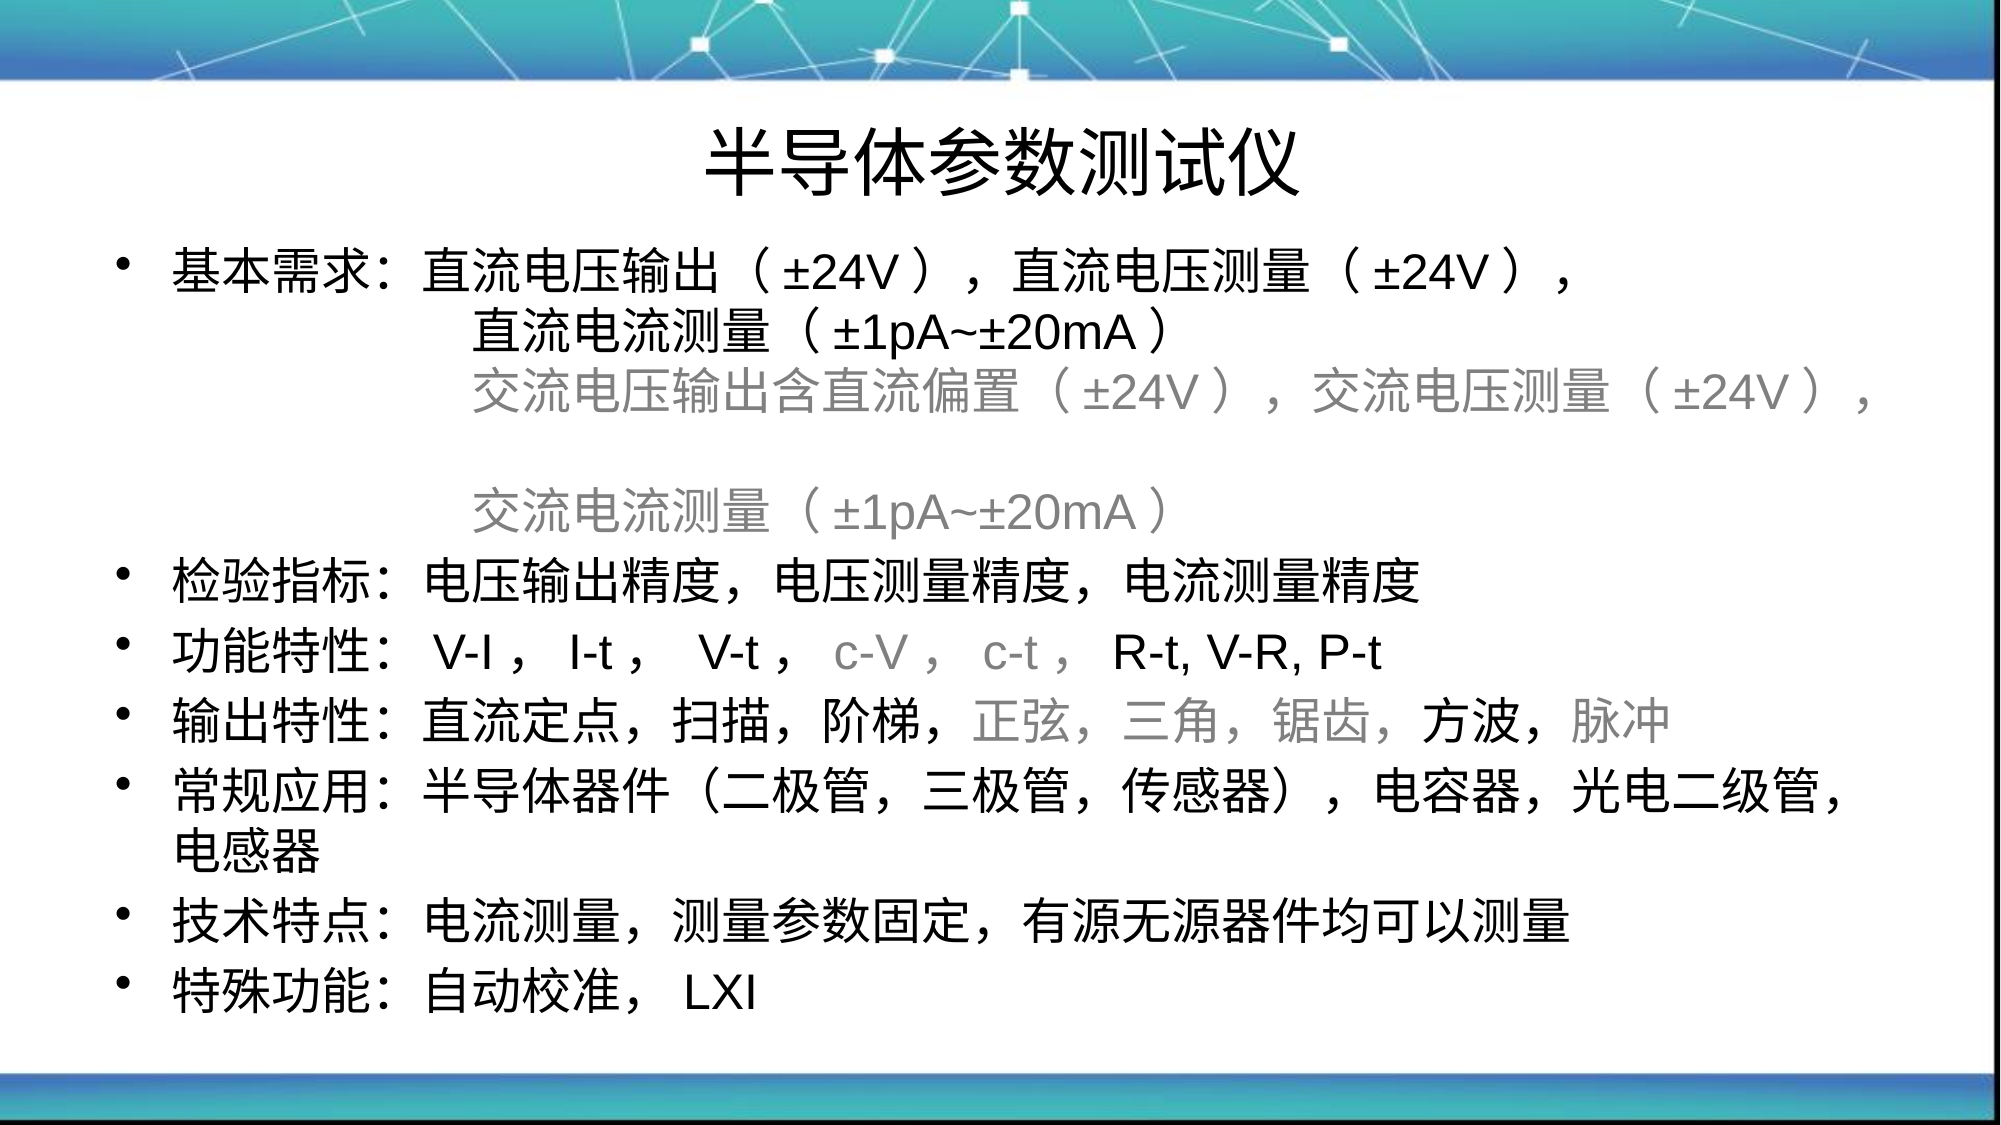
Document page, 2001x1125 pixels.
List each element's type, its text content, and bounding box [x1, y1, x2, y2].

list 基本需求：直流电压输出（±24V），直流电压测量（±24V）， 直流电流测量（±1pA~±20mA） 交流电压输出含直流偏置（±24V），交流电压测量（±24V）， 交流电流测量（±1pA~±20mA） 检验指标：电压输出精度，电压测量精度，电流测量精度 功能特性：V-I，I-t， V-t，c-V，c-t，R-t, V-R, P-t 输出特性：直流定点，扫描，阶梯，正弦，三角，锯齿，方波，脉冲 常规应用：半导体器件（二极管，三极管，传感器），电容器，光电二级管，电感器 技术特点：电流测量，测量参数固定，有源无源器件均可以测量 特殊功能：自动校准，LXI [99, 231, 1901, 1006]
picture [0, 0, 2001, 1125]
title 半导体参数测试仪 [102, 101, 1903, 221]
